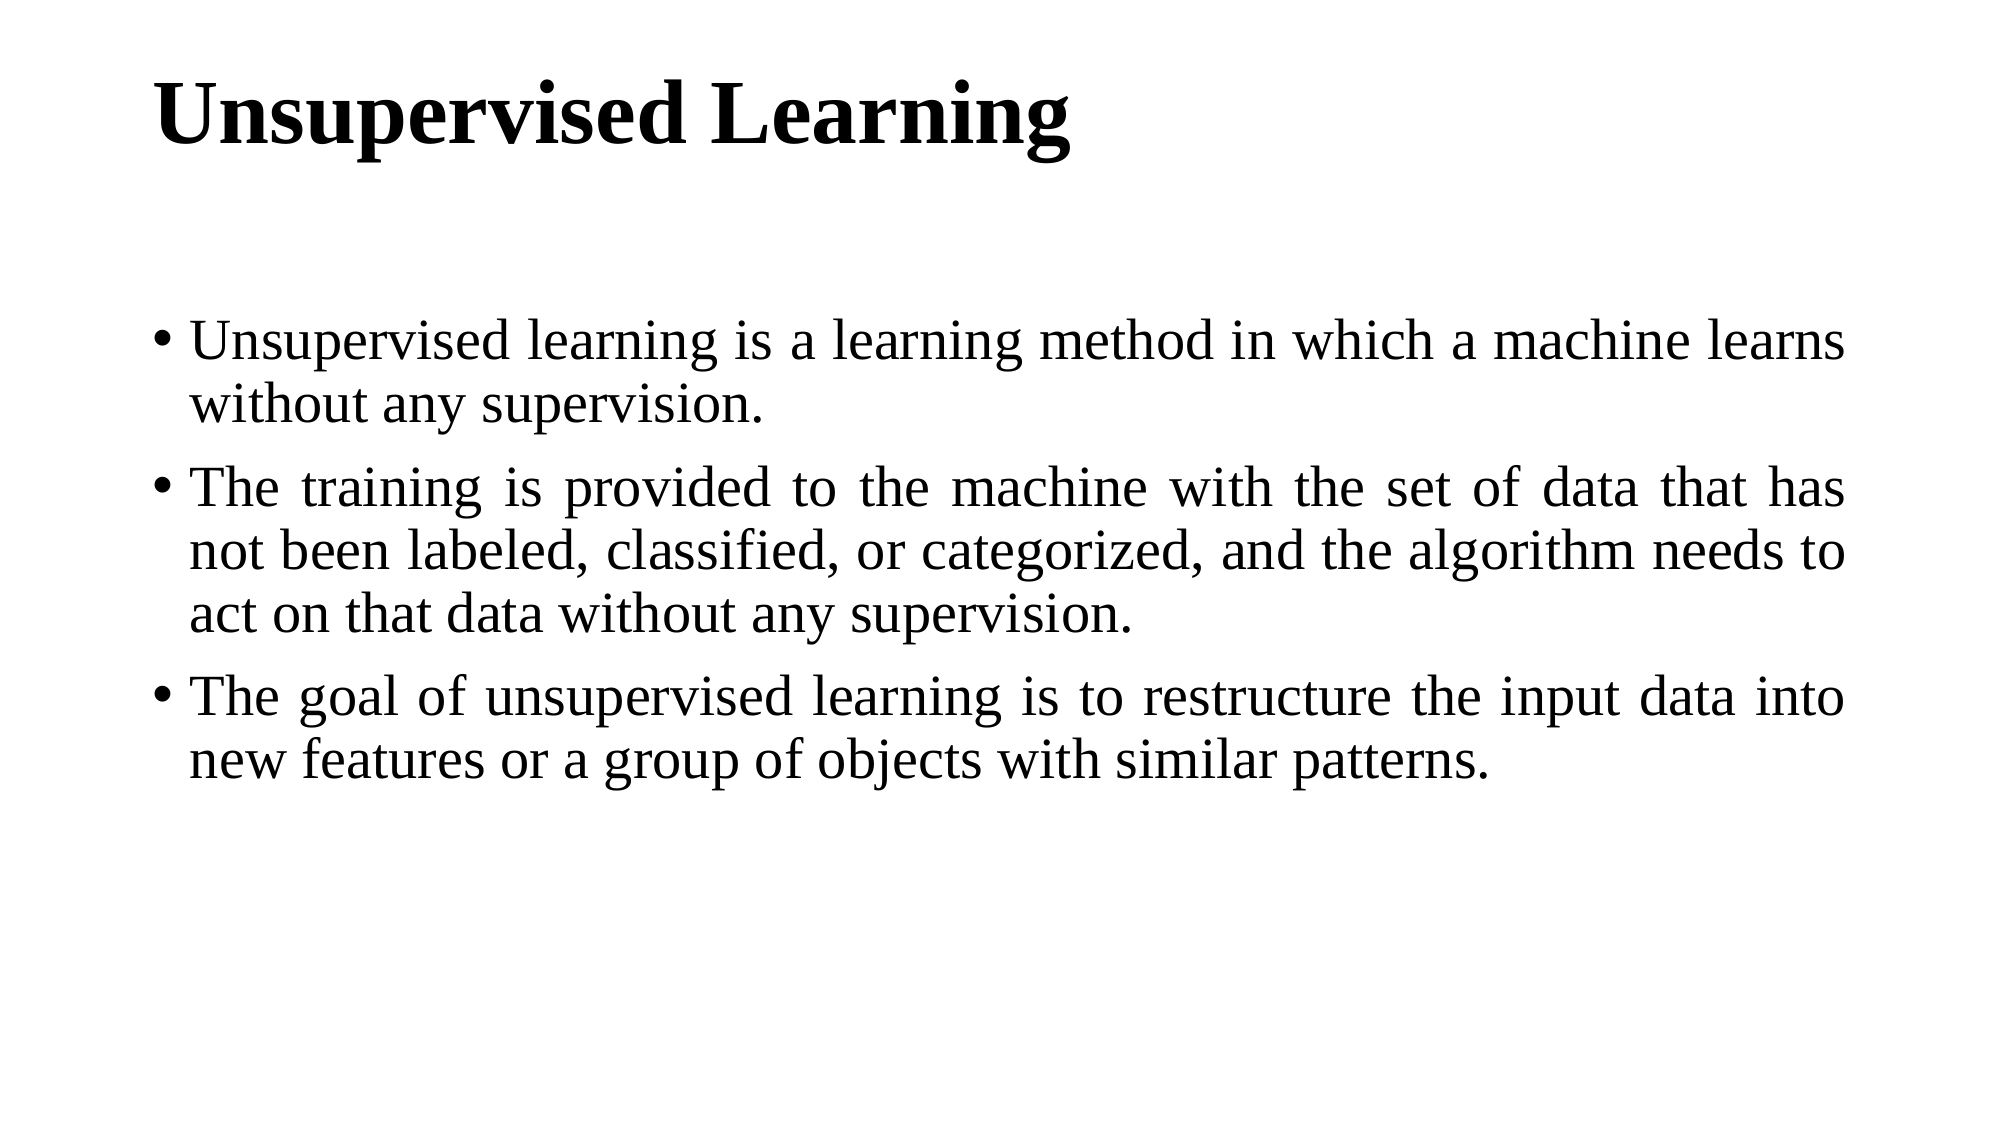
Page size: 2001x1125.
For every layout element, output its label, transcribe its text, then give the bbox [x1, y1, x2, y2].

list Unsupervised learning is a learning method in which a machine learns without any supervision. The training is provided to the machine with the set of data that has not been labeled, classified, or categorized, and the algorithm needs to act on that data without any supervision. The goal of unsupervised learning is to restructure the input data into new features or a group of objects with similar patterns. [137, 302, 1863, 1014]
title Unsupervised Learning [137, 59, 1863, 278]
